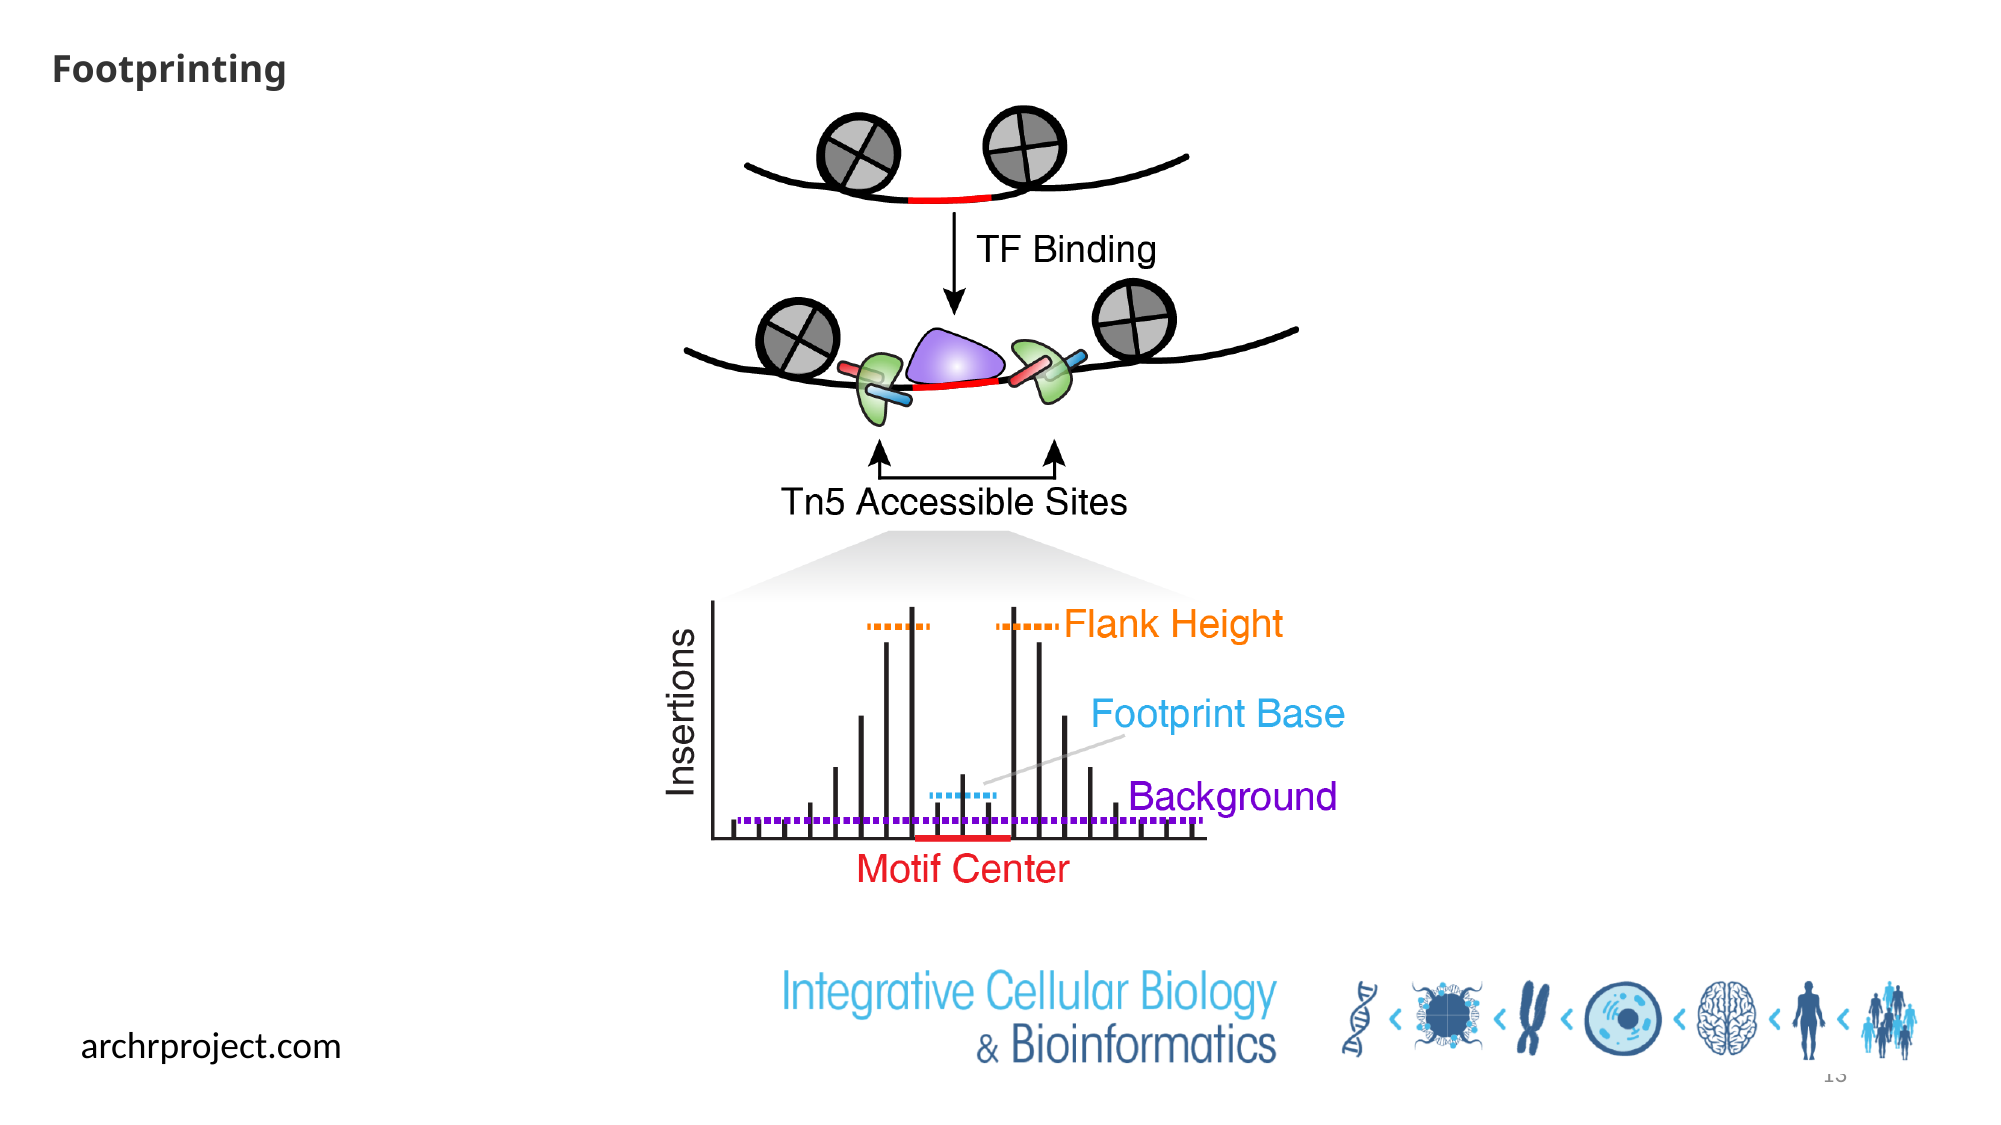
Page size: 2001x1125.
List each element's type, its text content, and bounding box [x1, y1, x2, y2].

text_box archrproject.com [65, 1013, 761, 1073]
text_box Footprinting [36, 37, 313, 98]
picture [761, 947, 1953, 1074]
slide_number 13 [1412, 1074, 1863, 1103]
picture [628, 82, 1372, 932]
